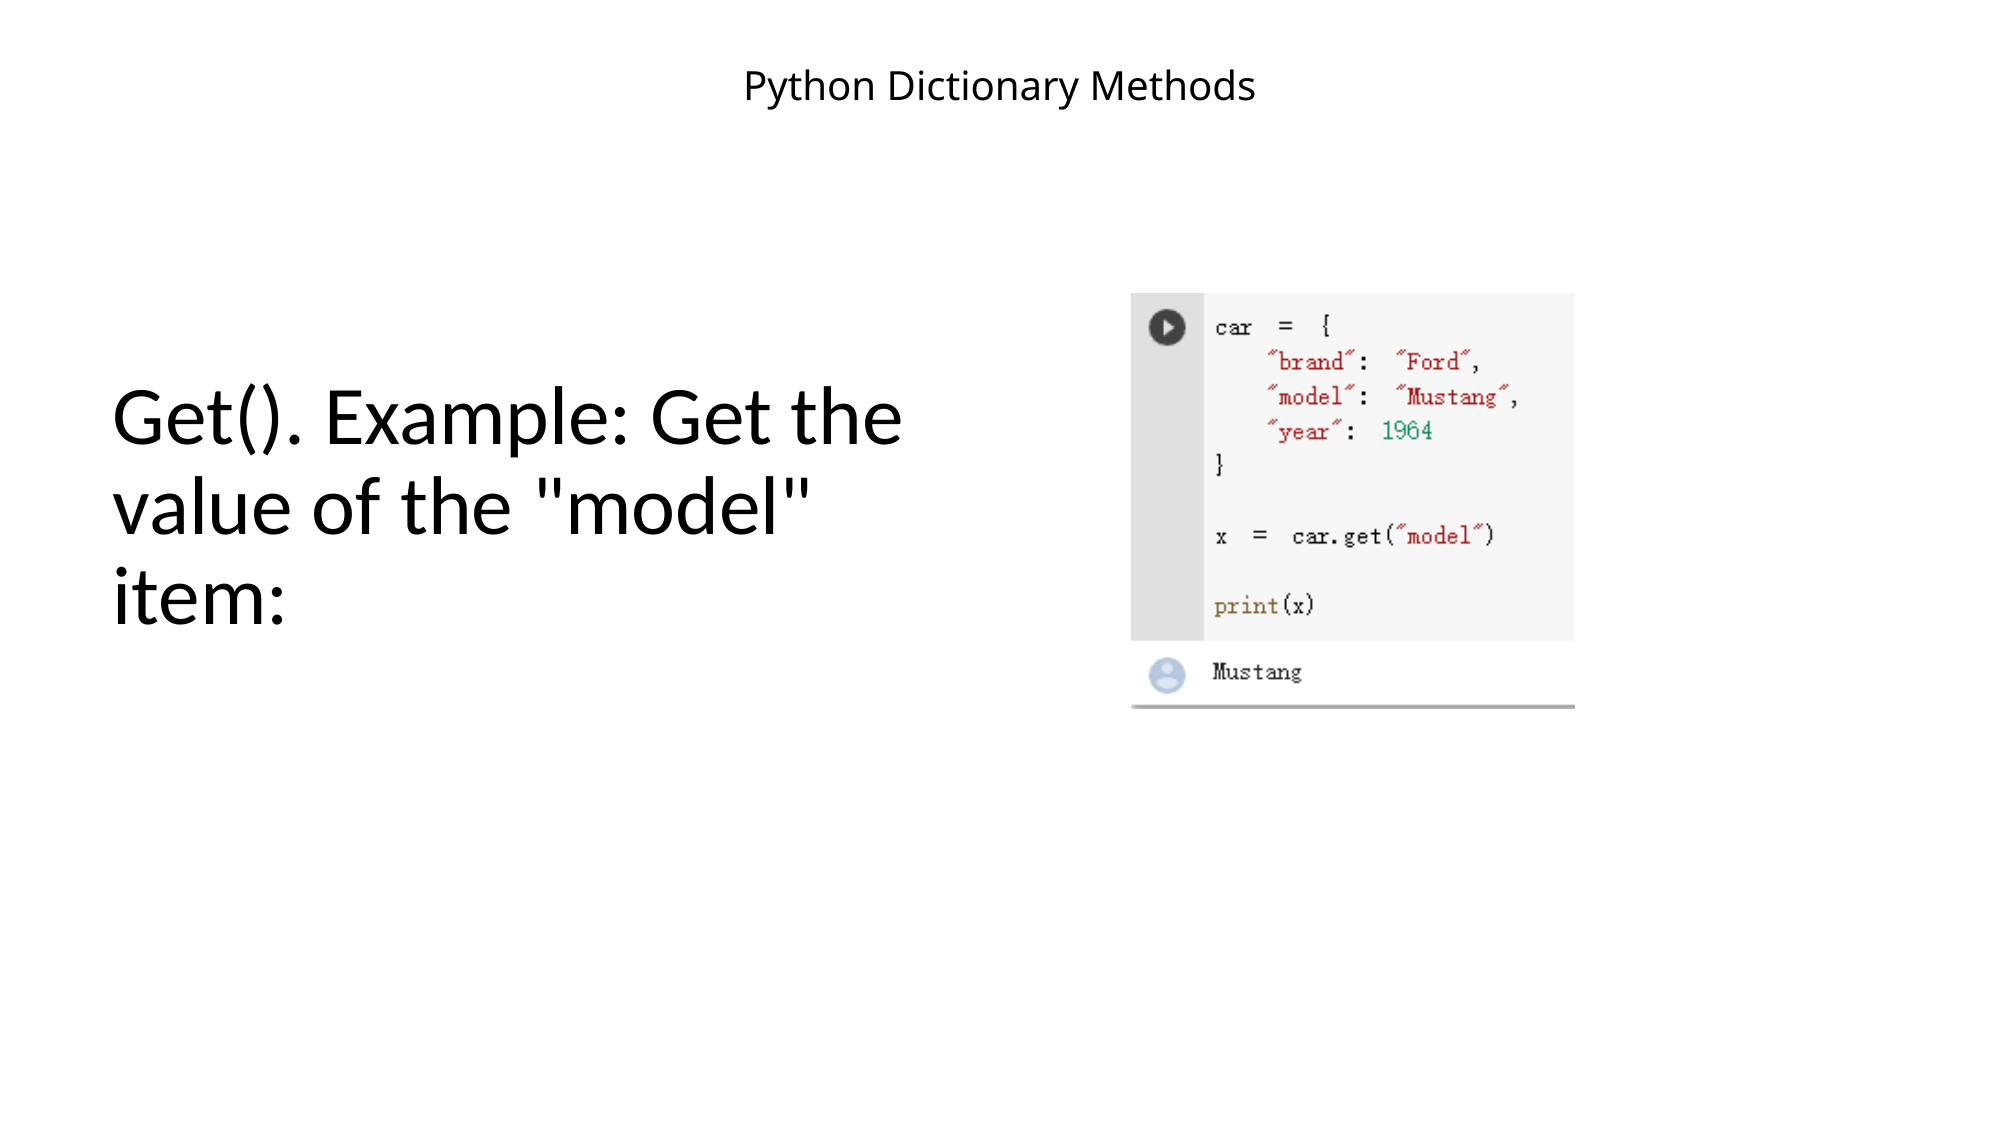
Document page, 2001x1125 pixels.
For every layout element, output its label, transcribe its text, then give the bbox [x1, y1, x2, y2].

title Python Dictionary Methods [137, 57, 1863, 167]
picture [1131, 292, 1575, 709]
list Get(). Example: Get the value of the "model" item: [97, 365, 989, 688]
